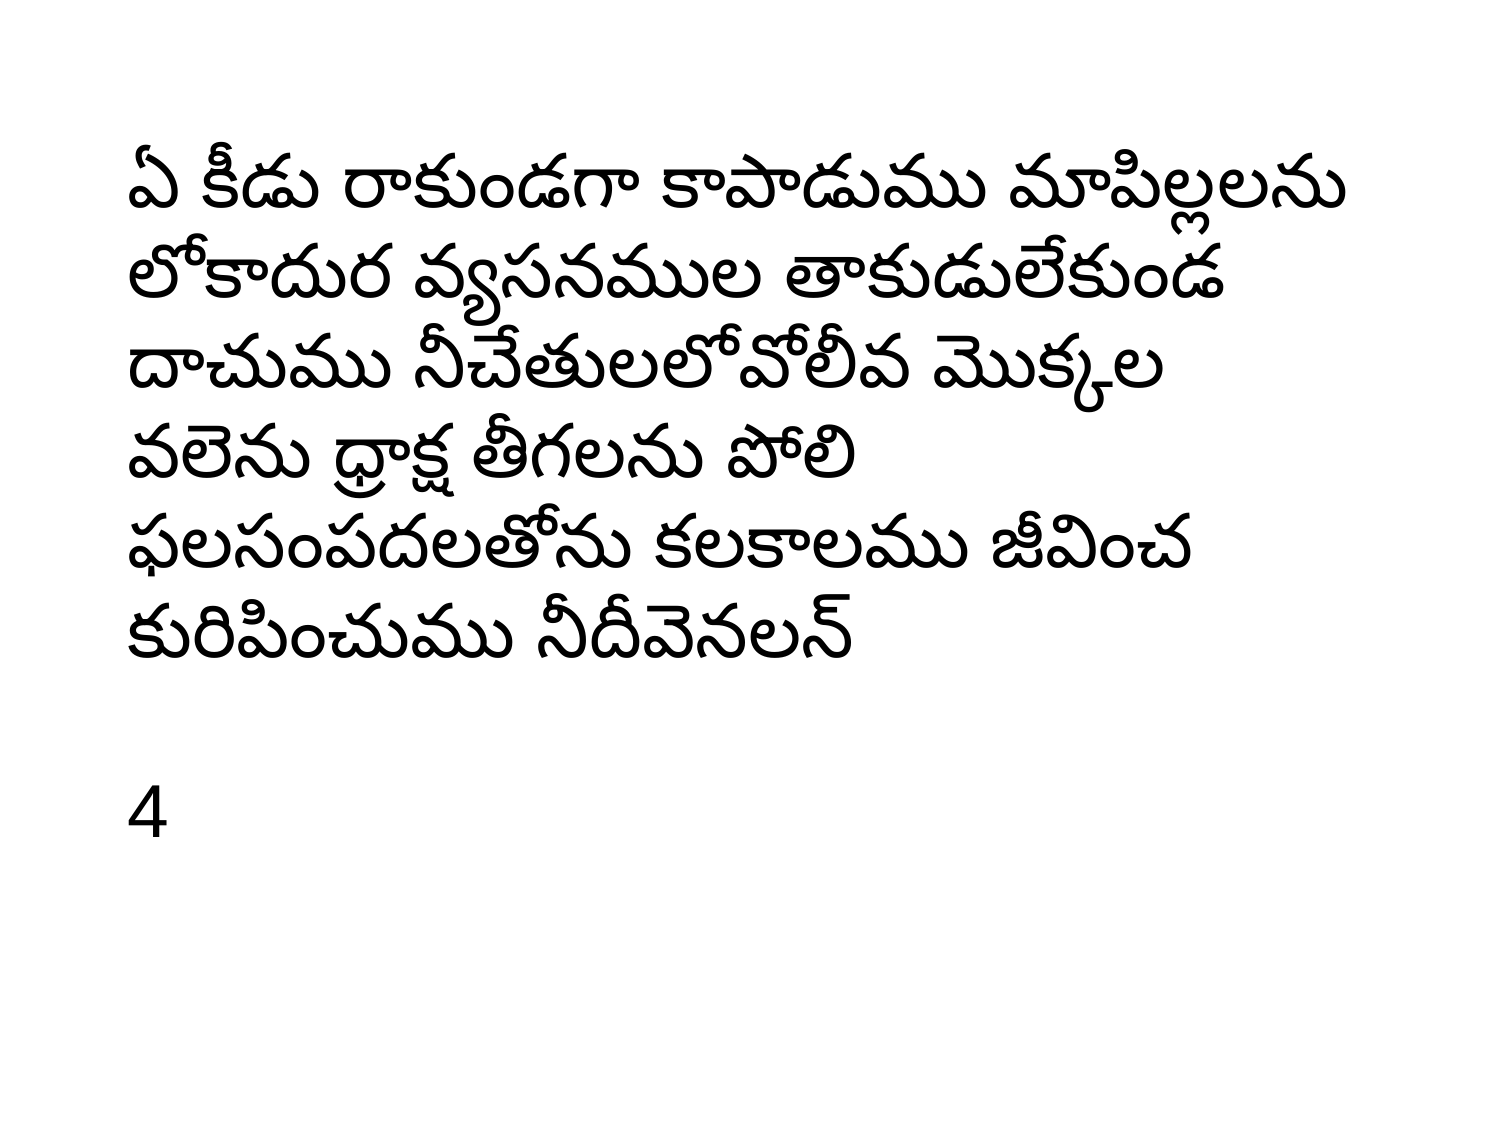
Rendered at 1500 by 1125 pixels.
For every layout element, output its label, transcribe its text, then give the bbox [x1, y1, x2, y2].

text_box ఏ కీడు రాకుండగా కాపాడుము మాపిల్లలను లోకాదుర వ్యసనముల తాకుడులేకుండ దాచుము నీచేతులలో వోలీవ మొక్కల వలెను ధ్రాక్ష తీగలను పోలి ఫలసంపదలతోను కలకాలము జీవించ కురిపించుము నీదీవెనలన్ 4 [112, 124, 1375, 860]
